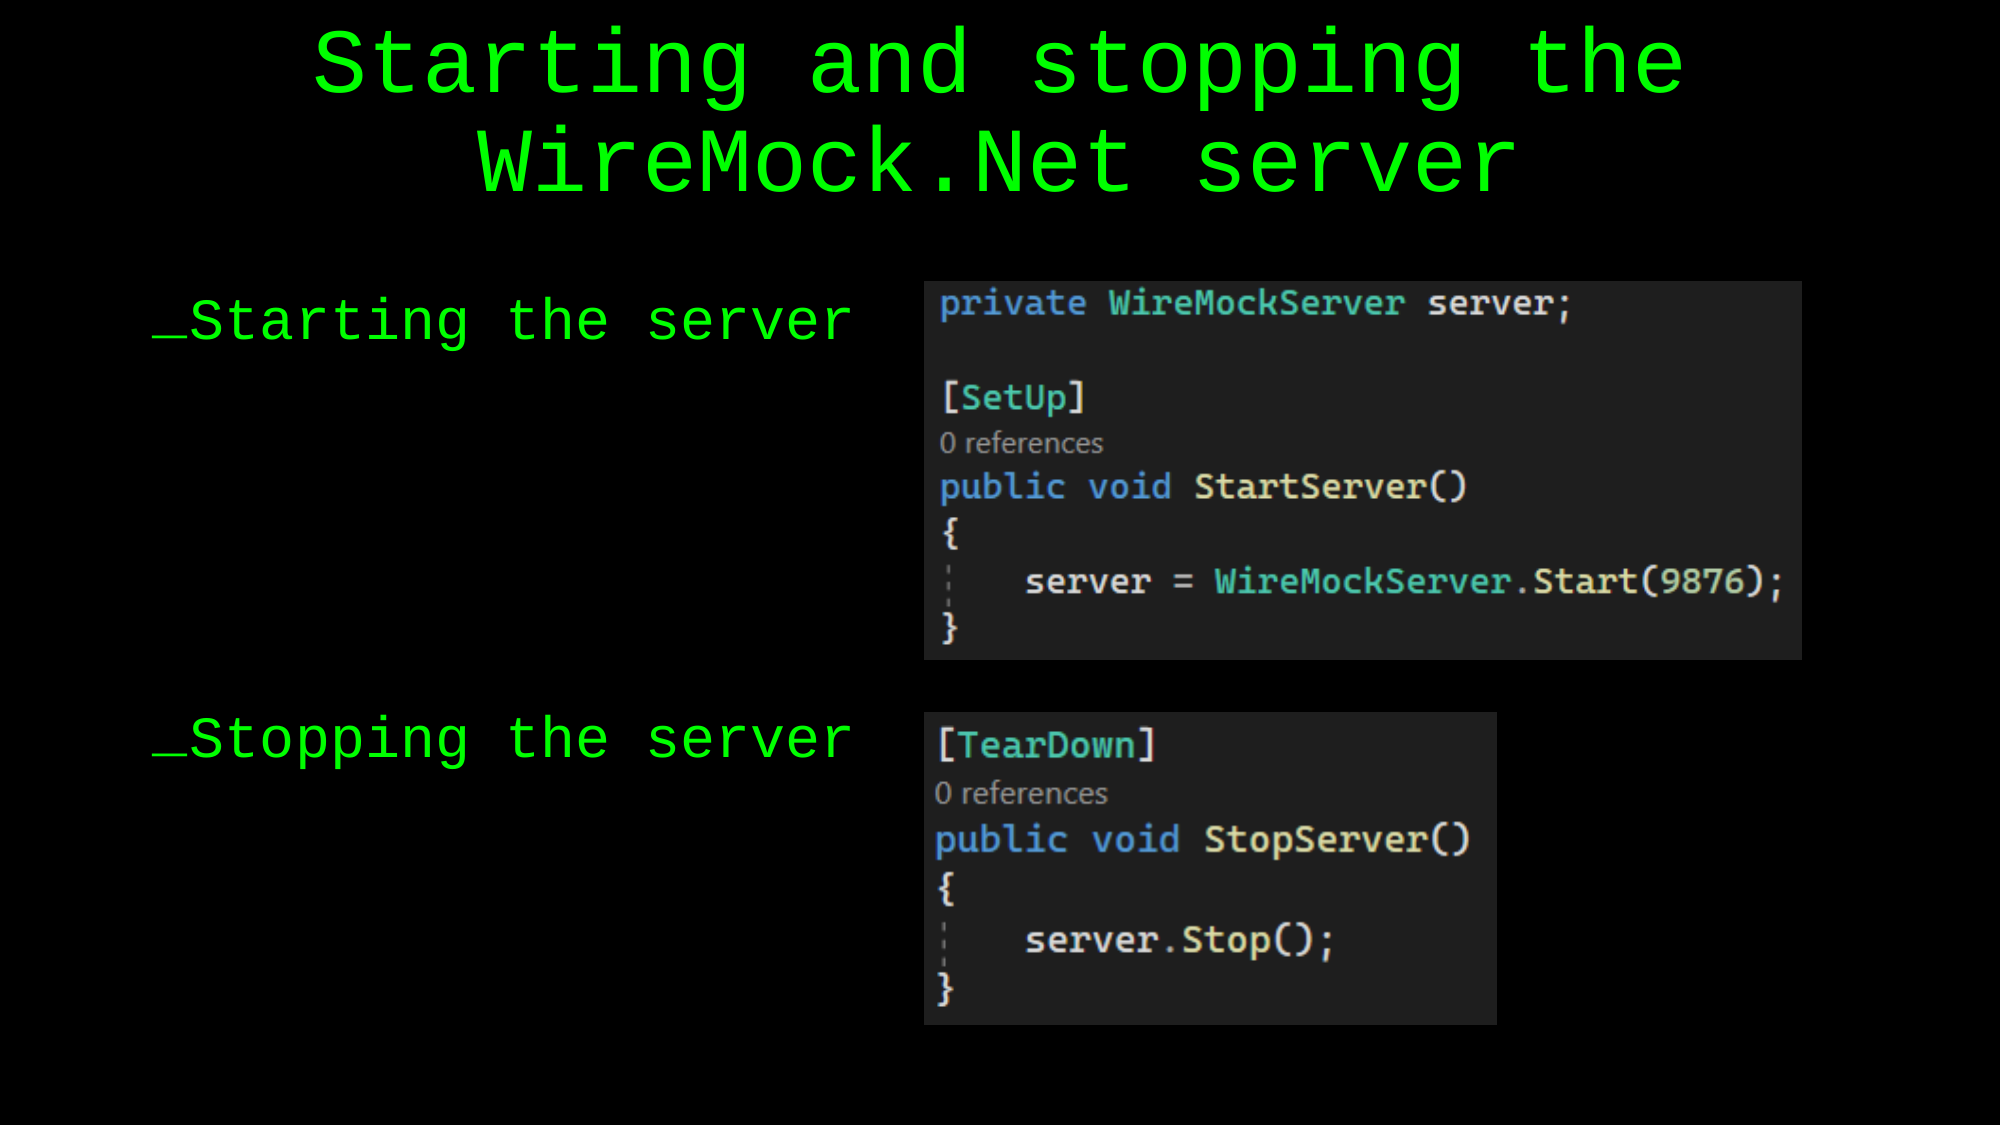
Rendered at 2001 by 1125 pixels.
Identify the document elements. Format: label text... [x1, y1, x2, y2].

title Starting and stopping the WireMock.Net server [0, 0, 2000, 225]
picture [924, 281, 1802, 660]
list Starting the server Stopping the server [137, 281, 1966, 1089]
picture [924, 712, 1497, 1025]
